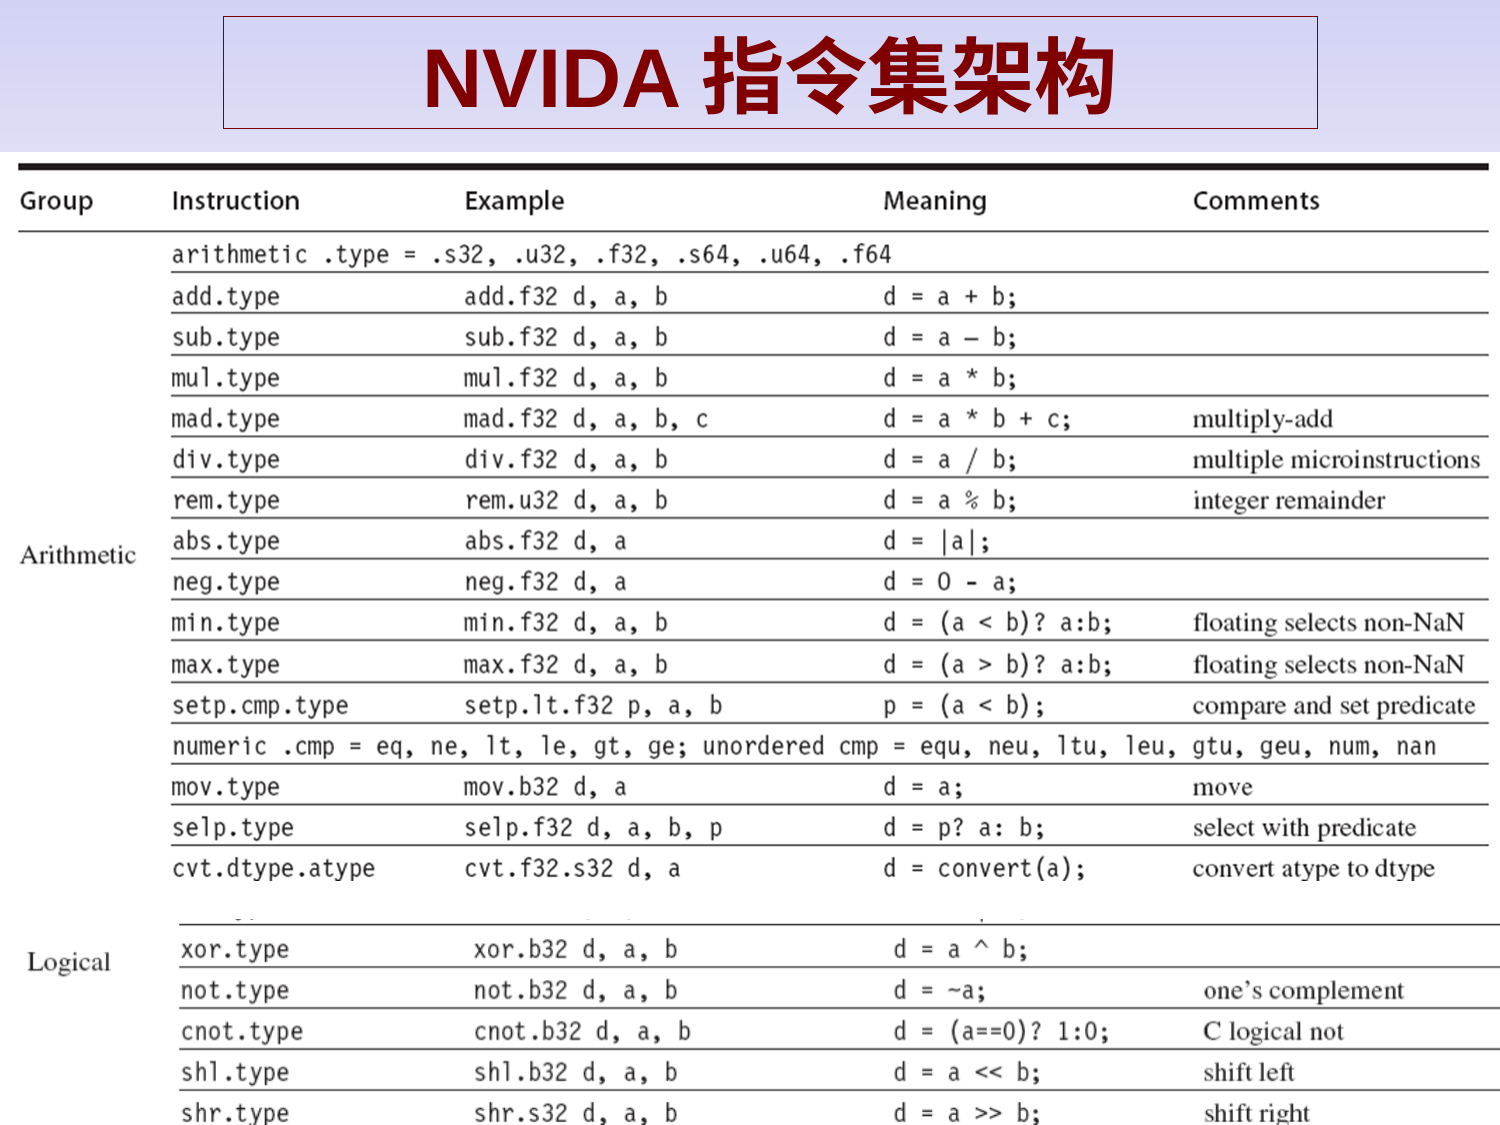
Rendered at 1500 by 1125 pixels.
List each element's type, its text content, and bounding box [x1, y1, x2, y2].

picture [0, 919, 1500, 1125]
picture [0, 152, 1500, 881]
text_box NVIDA指令集架构 [223, 16, 1318, 129]
